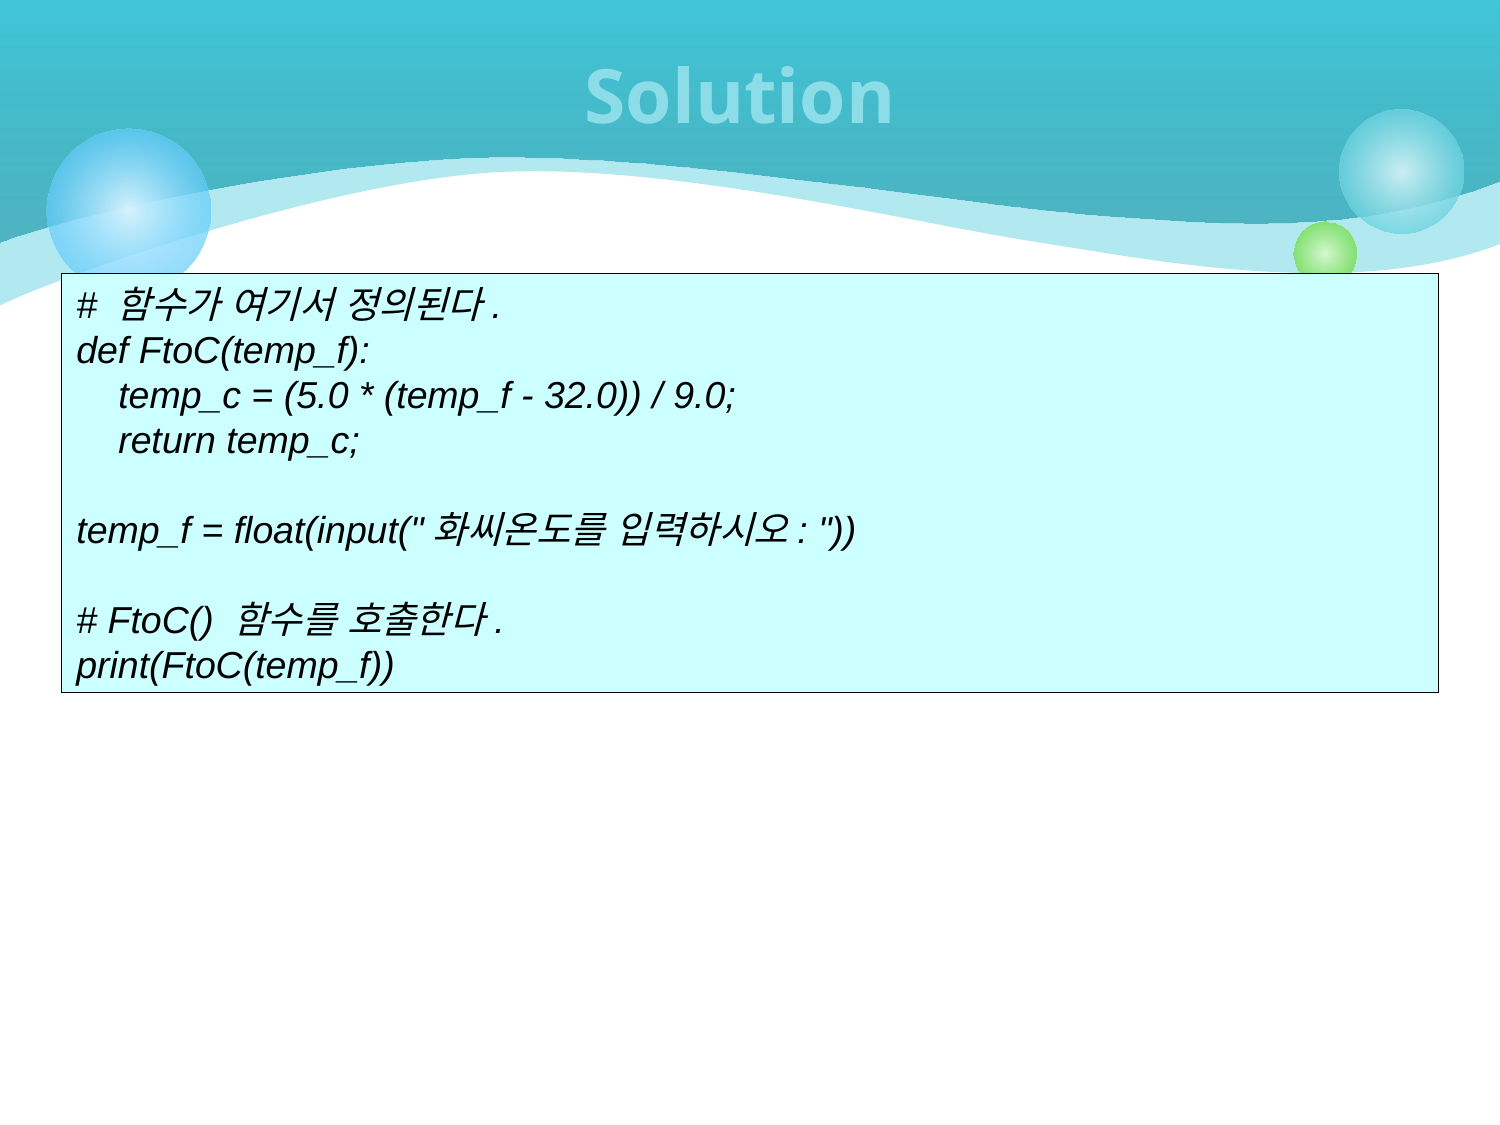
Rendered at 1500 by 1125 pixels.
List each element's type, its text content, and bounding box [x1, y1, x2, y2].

text_box # 함수가 여기서 정의된다. def FtoC(temp_f): temp_c = (5.0 * (temp_f - 32.0)) / 9.0; return temp_c; temp_f = float(input("화씨온도를 입력하시오: ")) # FtoC() 함수를 호출한다. print(FtoC(temp_f)) [61, 273, 1439, 693]
title Solution [75, 0, 1425, 188]
